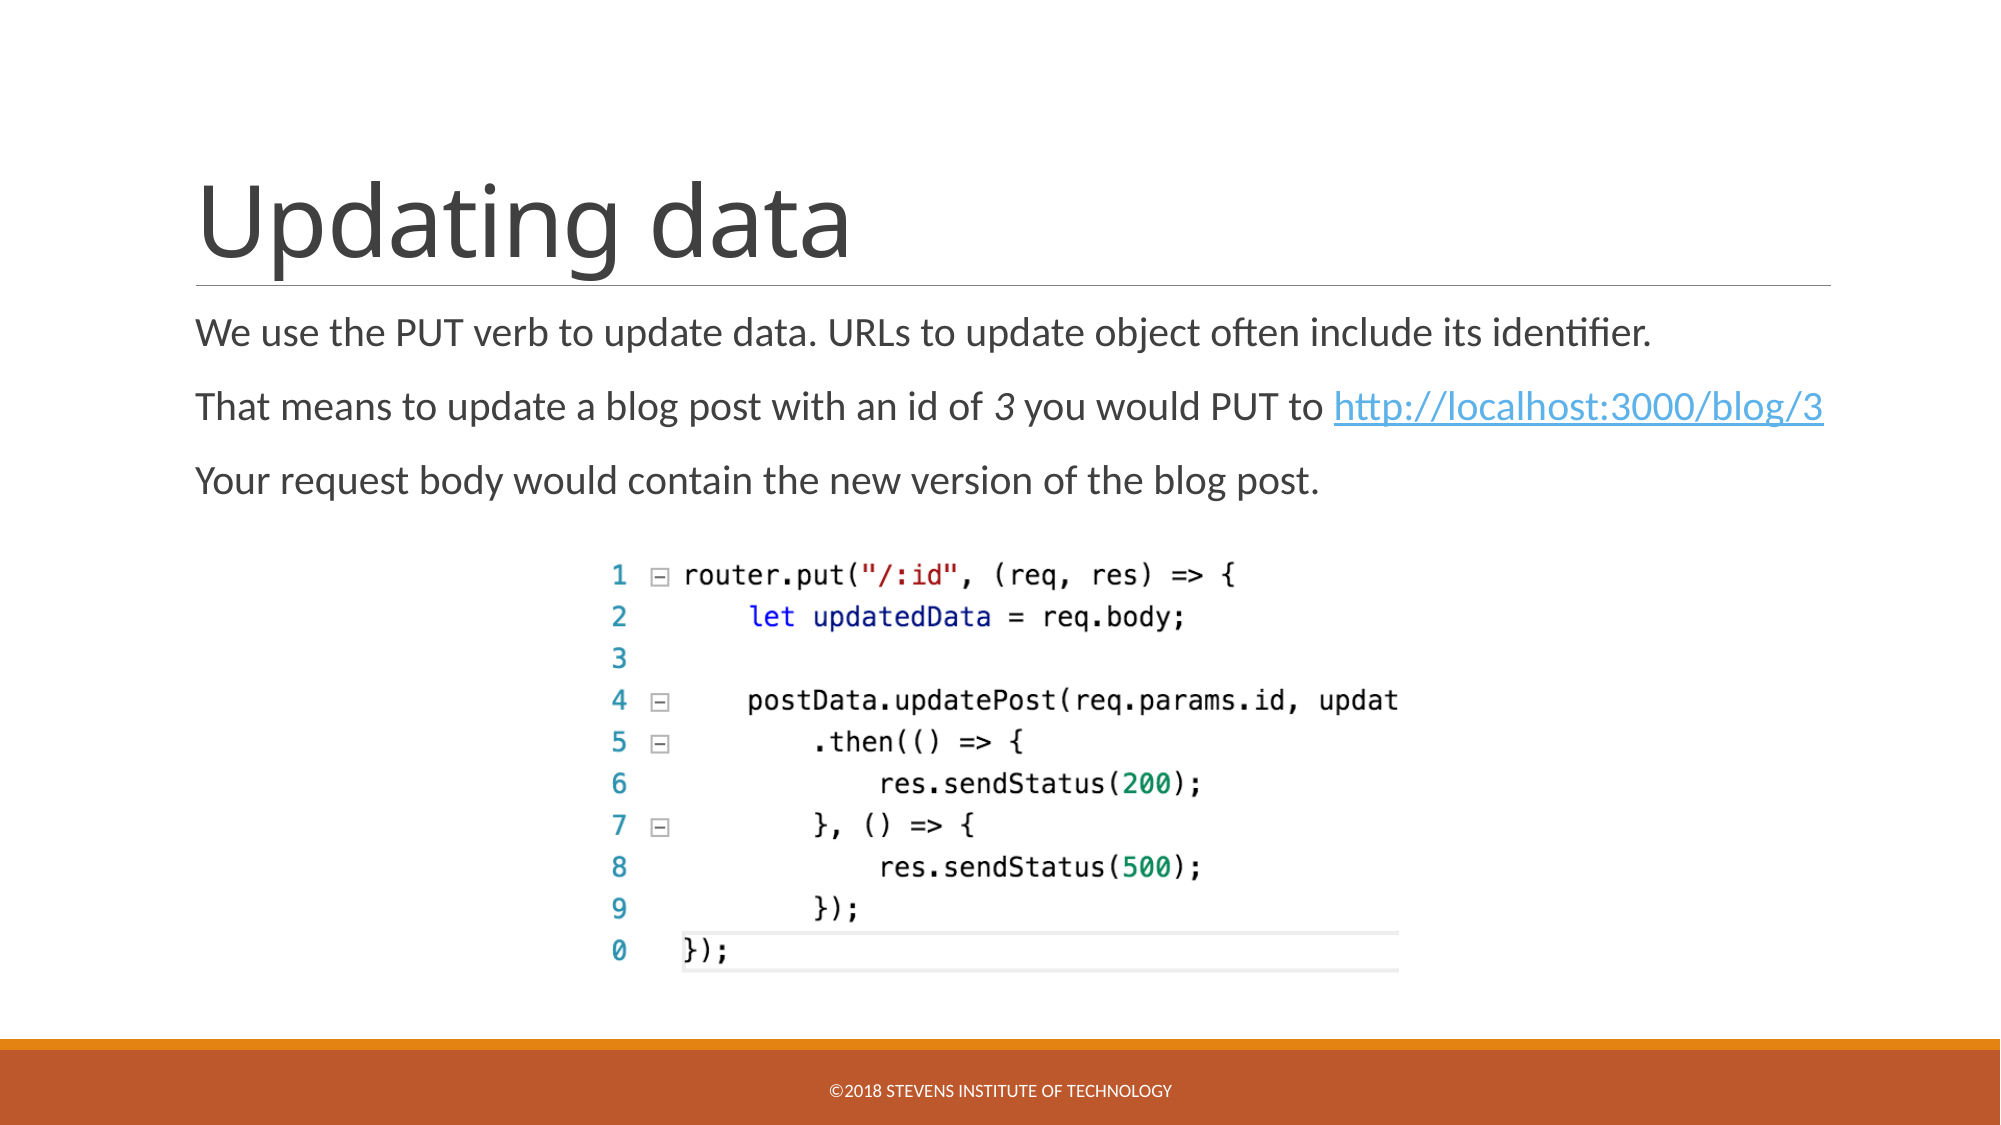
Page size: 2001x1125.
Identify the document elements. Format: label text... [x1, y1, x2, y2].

picture [610, 546, 1400, 981]
title Updating data [180, 47, 1830, 285]
list We use the PUT verb to update data. URLs to update object often include its identifier. That means to update a blog post with an id of 3 you would PUT to http://localhost:3000/blog/3 Your request body would contain the new version of the blog post. [180, 302, 1830, 963]
footer ©2018 Stevens Institute of Technology [604, 1059, 1396, 1120]
